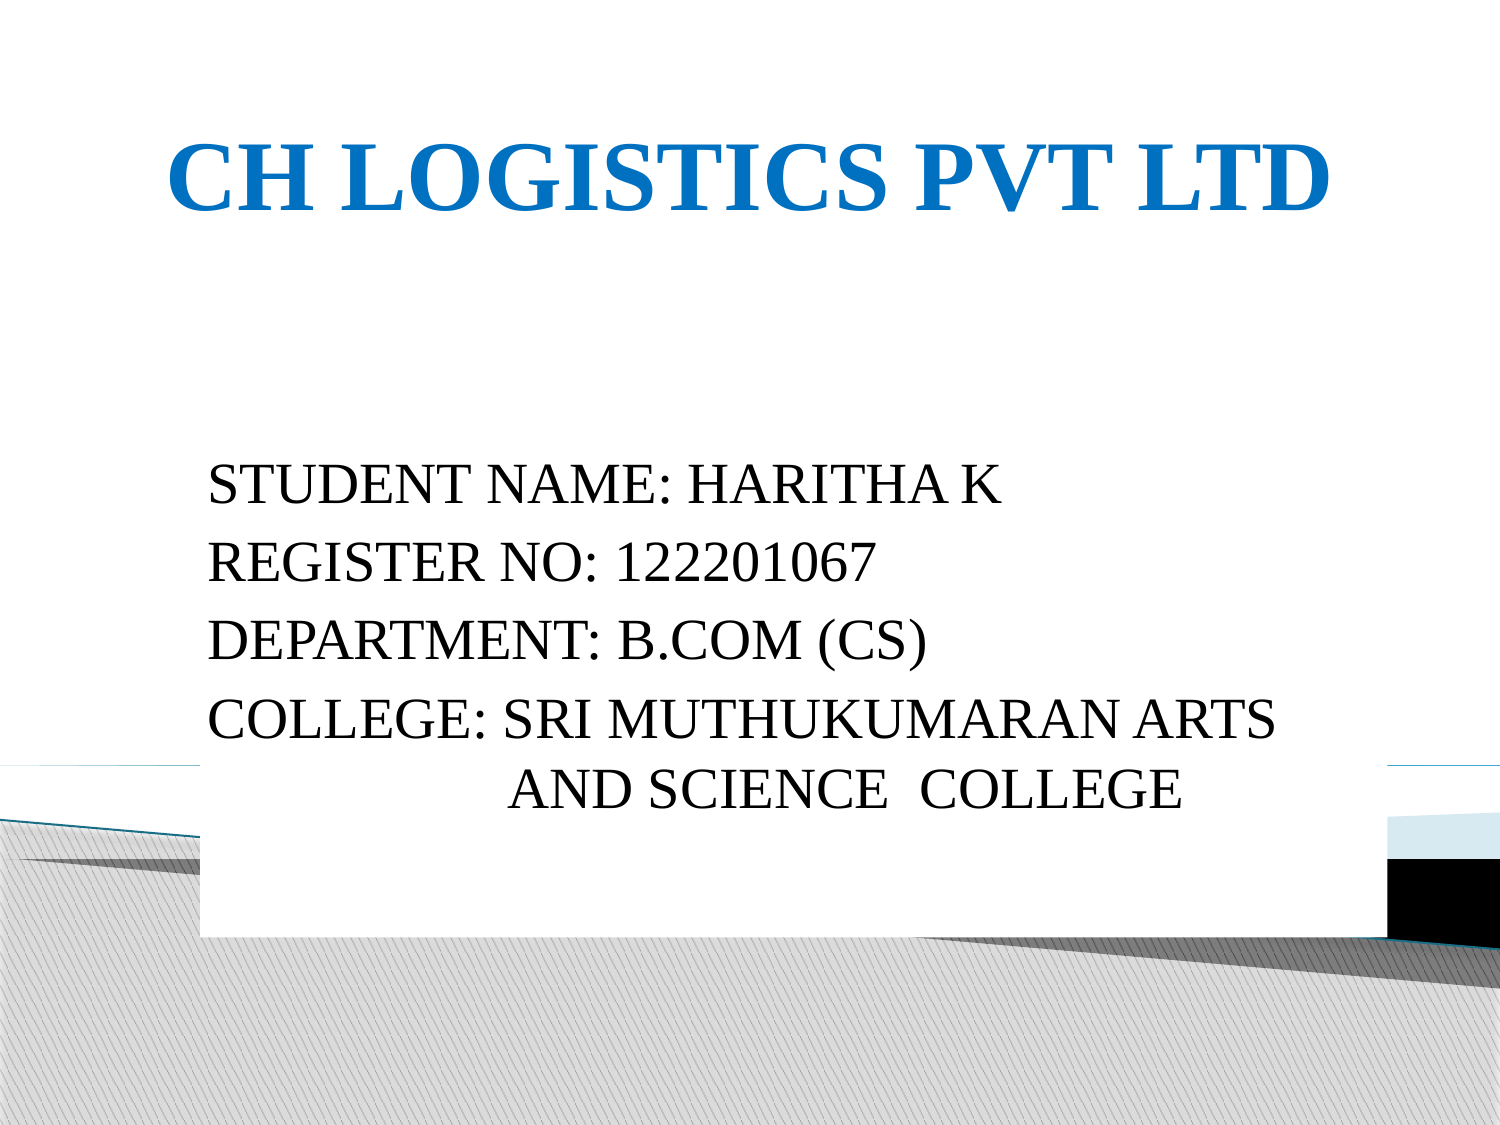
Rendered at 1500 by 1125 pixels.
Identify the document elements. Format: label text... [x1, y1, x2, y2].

subtitle STUDENT NAME: HARITHA K REGISTER NO: 122201067 DEPARTMENT: B.COM (CS) COLLEGE: SRI MUTHUKUMARAN ARTS AND SCIENCE COLLEGE [200, 437, 1388, 938]
picture [5, 859, 200, 876]
picture [920, 938, 1500, 989]
title CH LOGISTICS PVT LTD [75, 37, 1350, 238]
